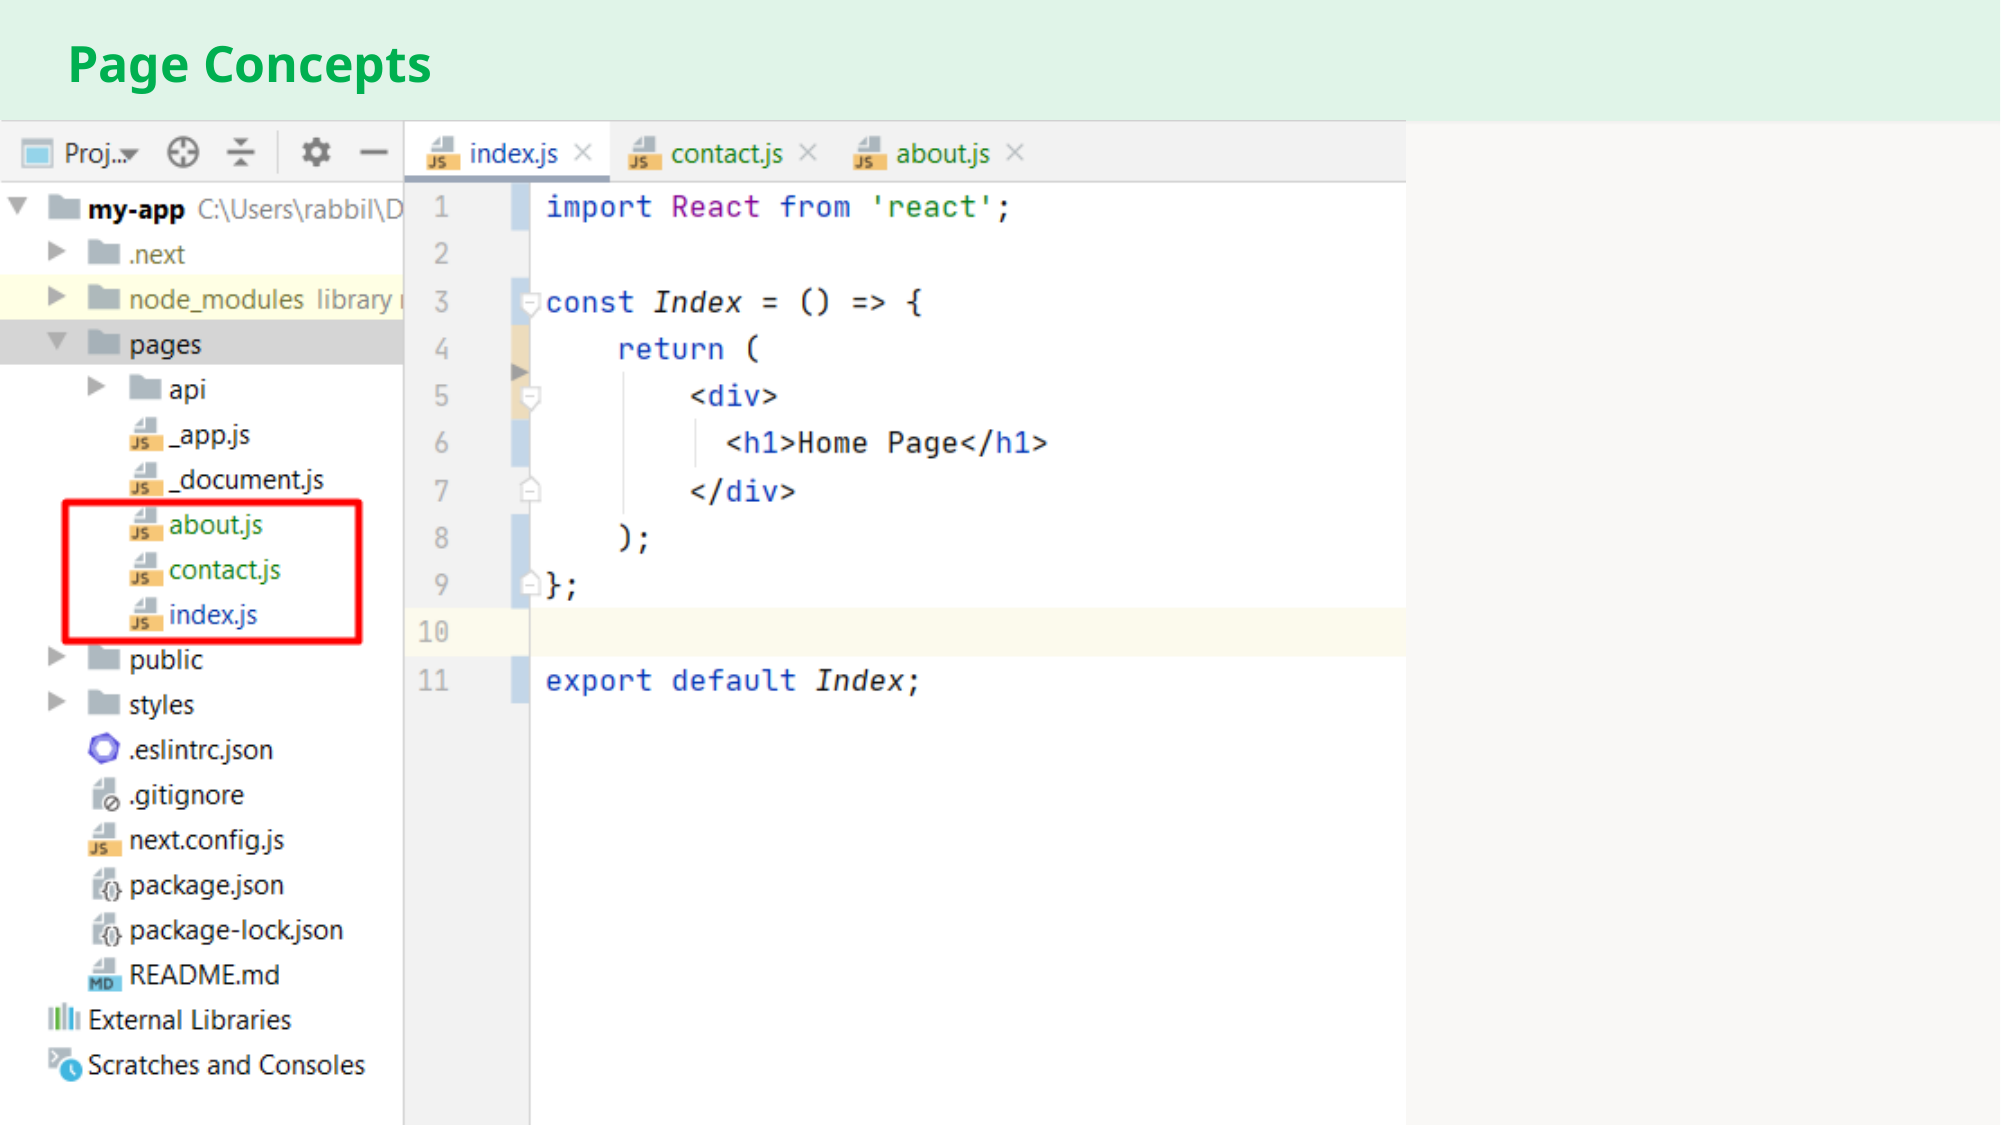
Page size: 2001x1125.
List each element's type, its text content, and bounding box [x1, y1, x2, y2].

picture [0, 0, 2001, 1125]
text_box Page Concepts [52, 24, 478, 100]
